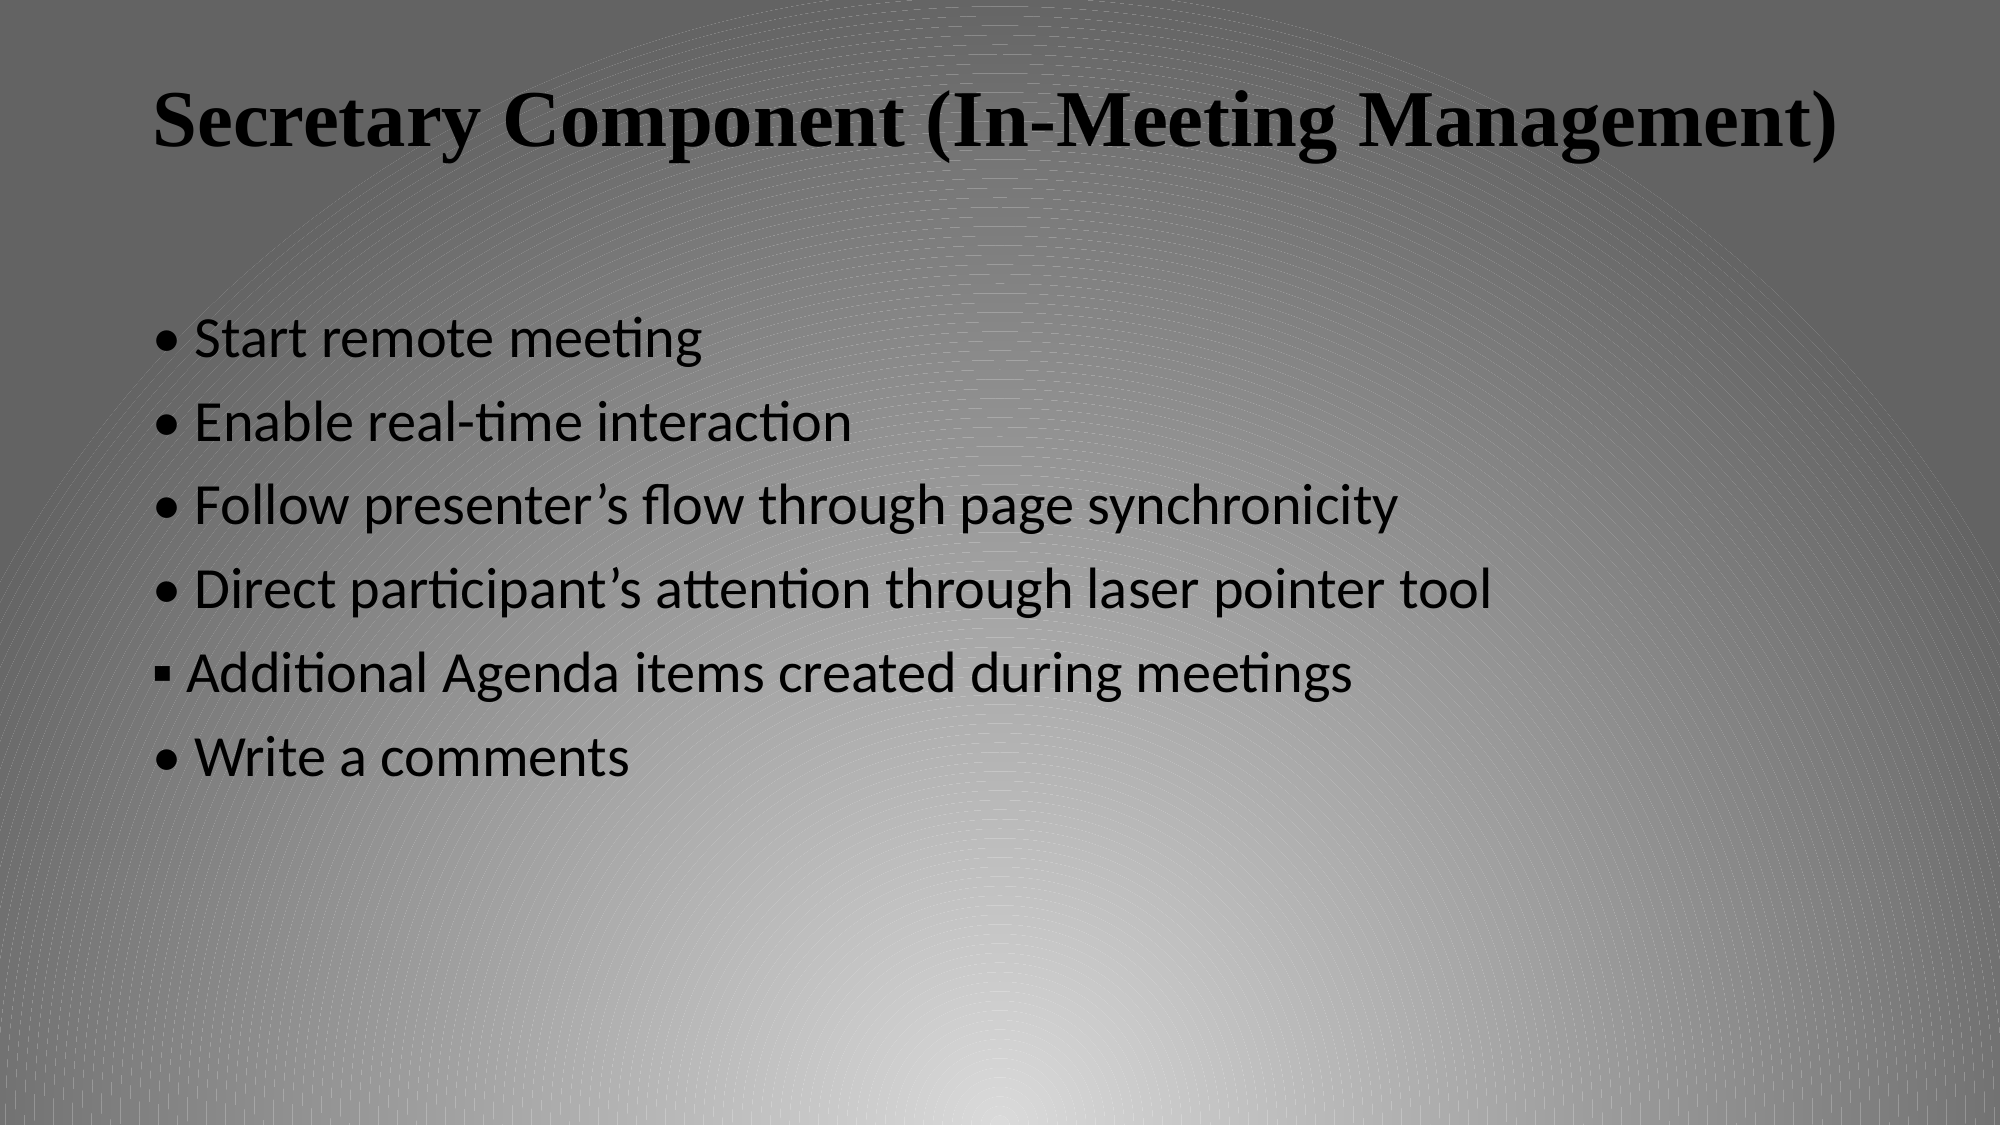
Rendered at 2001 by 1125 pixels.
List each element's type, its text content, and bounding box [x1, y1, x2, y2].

list • Start remote meeting • Enable real-time interaction • Follow presenter’s flow through page synchronicity • Direct participant’s attention through laser pointer tool ▪ Additional Agenda items created during meetings • Write a comments [137, 299, 1863, 1014]
title Secretary Component (In-Meeting Management) [137, 59, 1863, 278]
